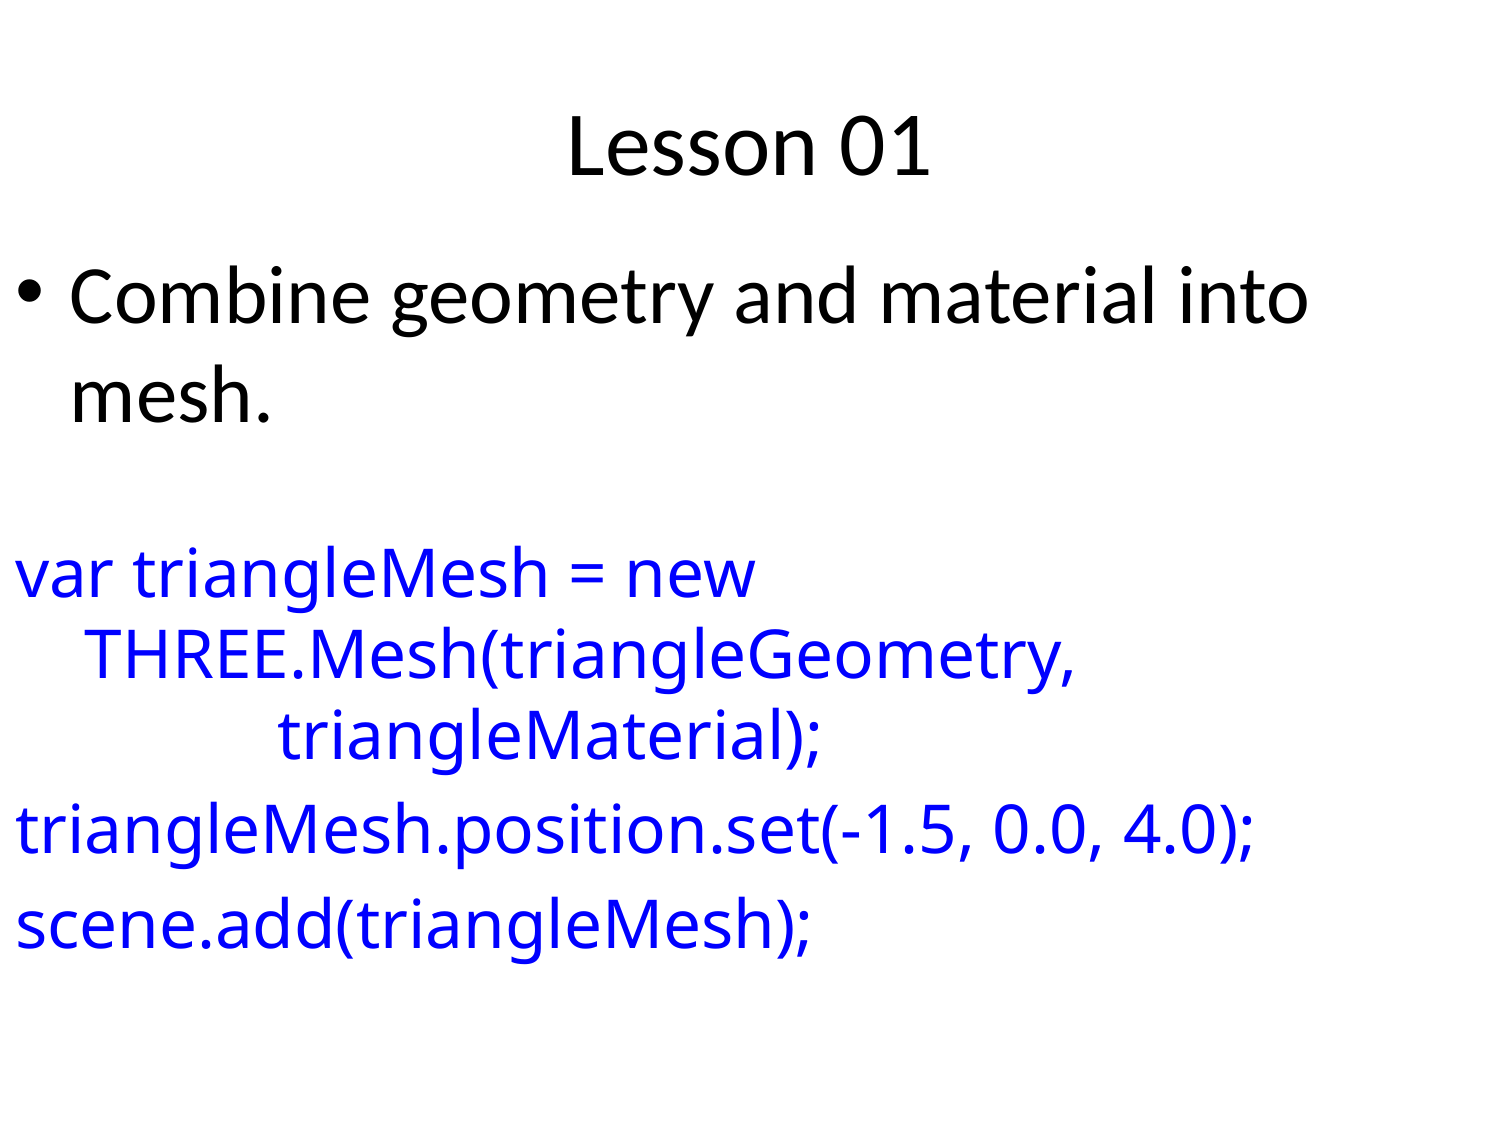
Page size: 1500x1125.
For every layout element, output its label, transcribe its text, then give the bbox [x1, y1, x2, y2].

list Combine geometry and material into mesh. var triangleMesh = new THREE.Mesh(triangleGeometry, triangleMaterial); triangleMesh.position.set(-1.5, 0.0, 4.0); scene.add(triangleMesh); [0, 232, 1500, 975]
title Lesson 01 [75, 45, 1425, 232]
